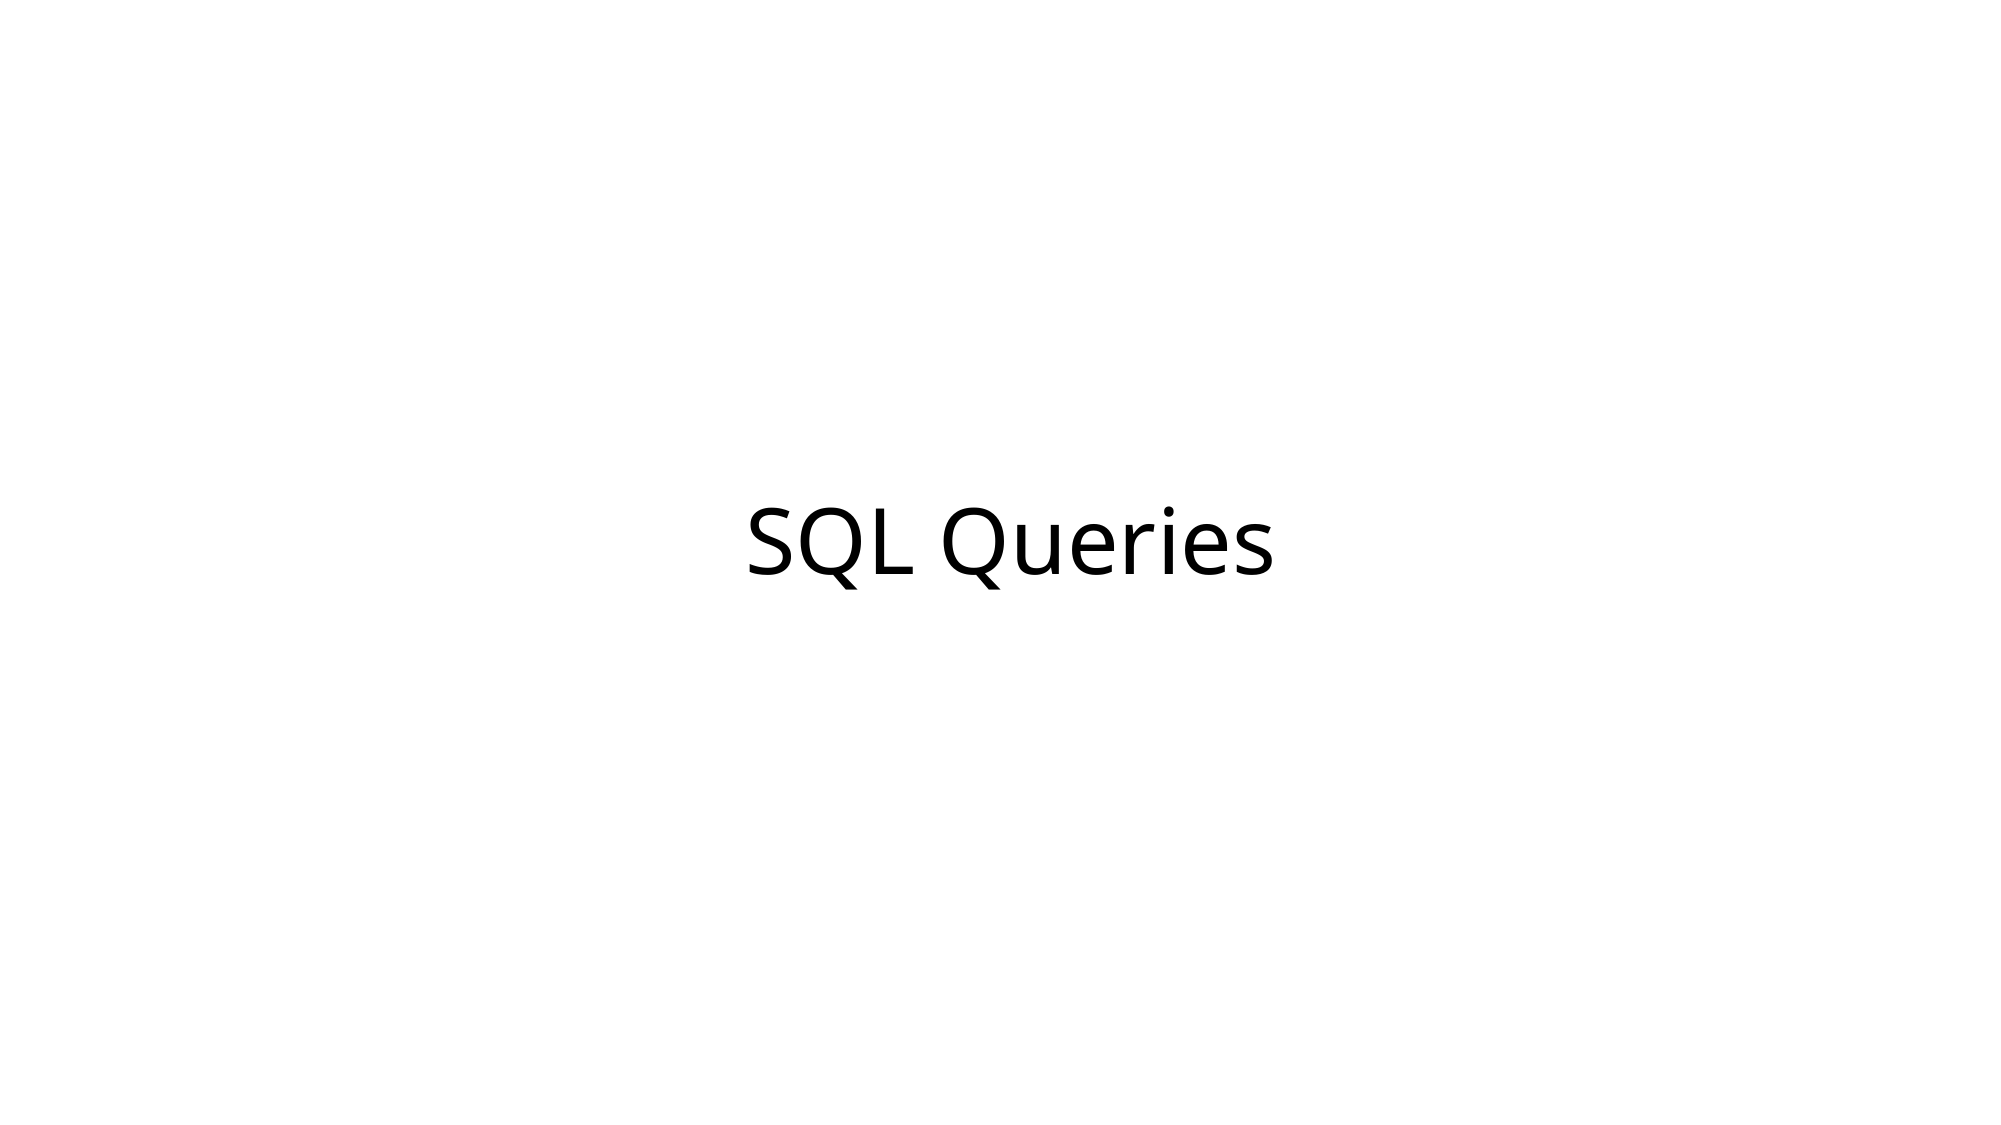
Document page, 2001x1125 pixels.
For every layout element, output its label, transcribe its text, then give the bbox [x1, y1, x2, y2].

title SQL Queries [730, 436, 2000, 654]
